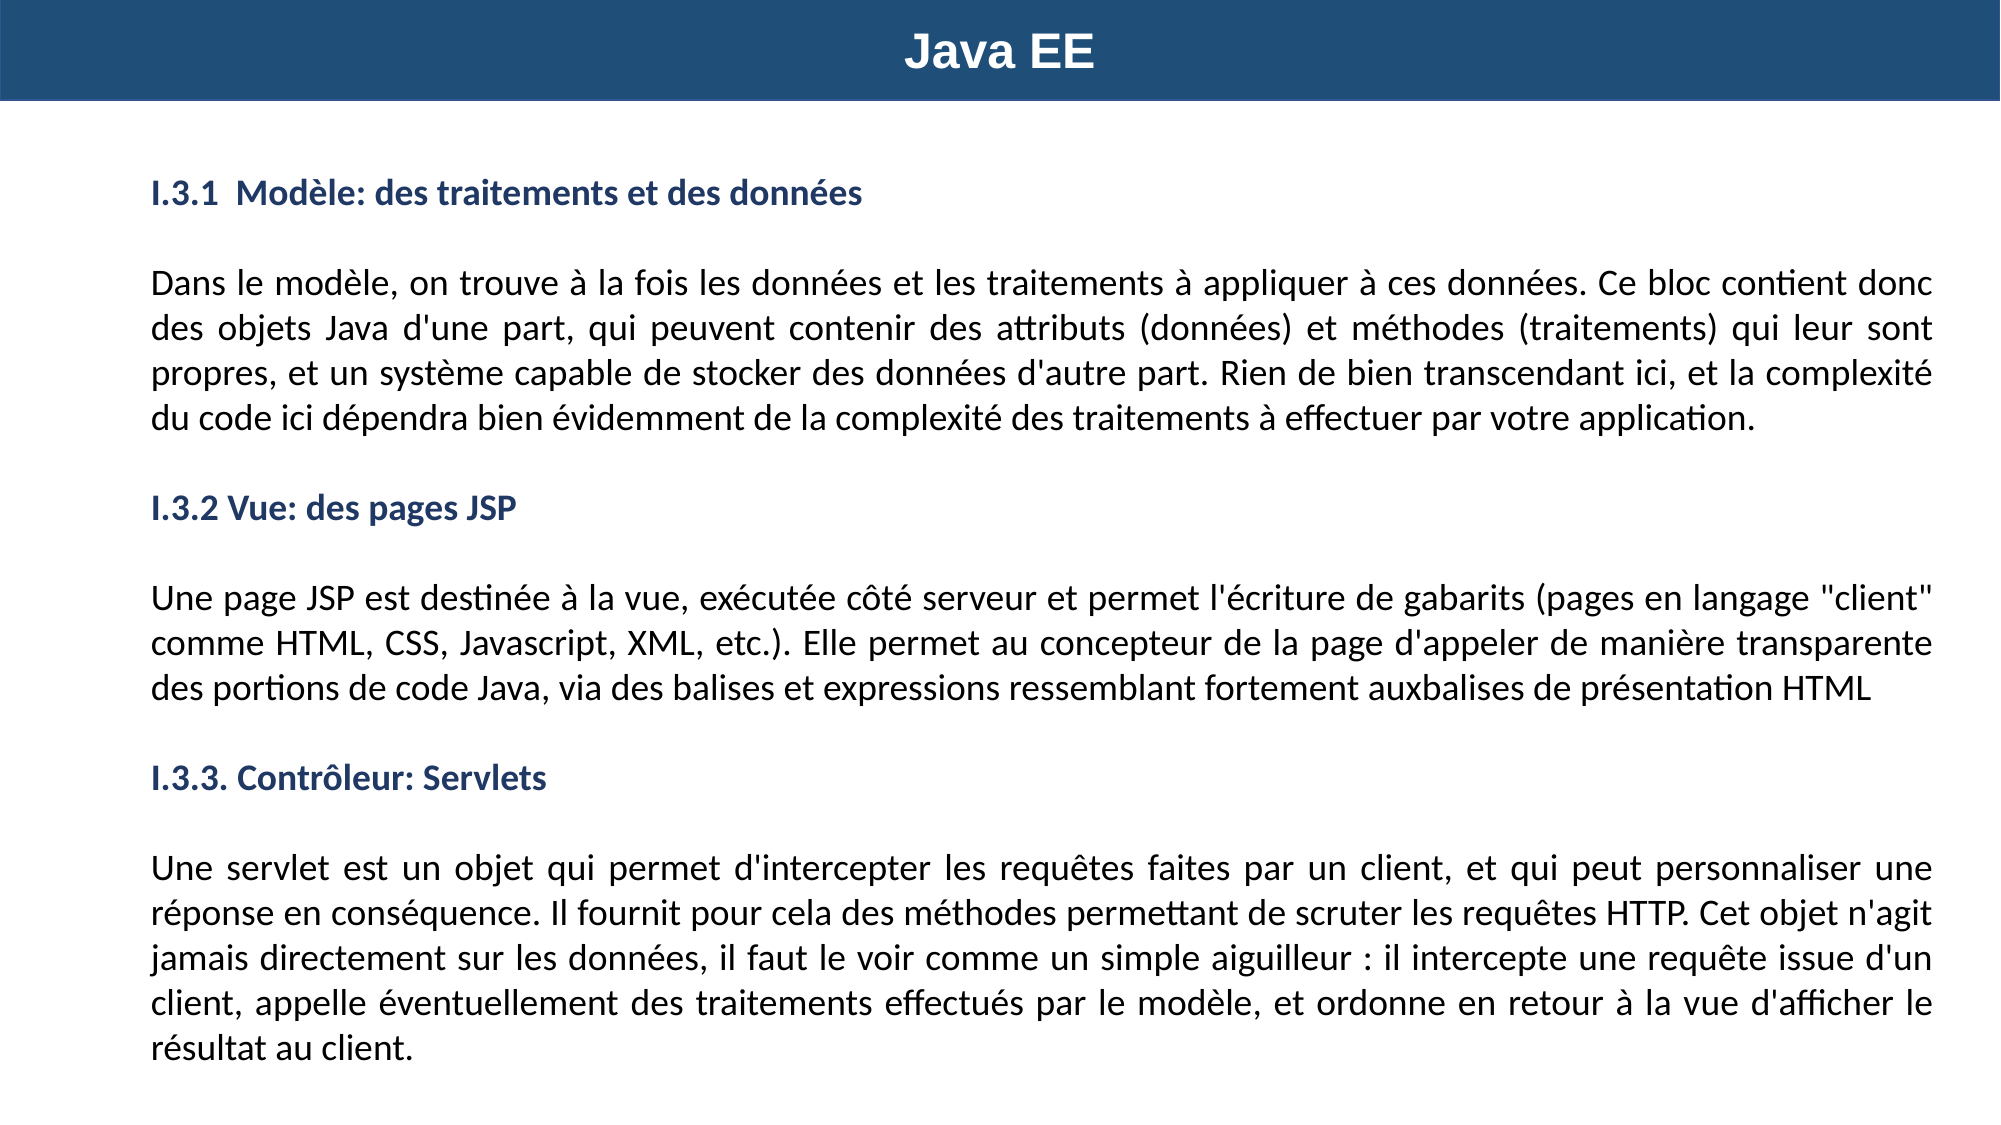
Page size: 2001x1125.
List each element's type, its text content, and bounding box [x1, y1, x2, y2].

text_box I.3.1 Modèle: des traitements et des données Dans le modèle, on trouve à la fois les données et les traitements à appliquer à ces données. Ce bloc contient donc des objets Java d'une part, qui peuvent contenir des attributs (données) et méthodes (traitements) qui leur sont propres, et un système capable de stocker des données d'autre part. Rien de bien transcendant ici, et la complexité du code ici dépendra bien évidemment de la complexité des traitements à effectuer par votre application. I.3.2 Vue: des pages JSP Une page JSP est destinée à la vue, exécutée côté serveur et permet l'écriture de gabarits (pages en langage "client" comme HTML, CSS, Javascript, XML, etc.). Elle permet au concepteur de la page d'appeler de manière transparente des portions de code Java, via des balises et expressions ressemblant fortement auxbalises de présentation HTML I.3.3. Contrôleur: Servlets Une servlet est un objet qui permet d'intercepter les requêtes faites par un client, et qui peut personnaliser une réponse en conséquence. Il fournit pour cela des méthodes permettant de scruter les requêtes HTTP. Cet objet n'agit jamais directement sur les données, il faut le voir comme un simple aiguilleur : il intercepte une requête issue d'un client, appelle éventuellement des traitements effectués par le modèle, et ordonne en retour à la vue d'afficher le résultat au client. [136, 161, 1950, 1076]
text_box Java EE [0, 0, 2000, 101]
